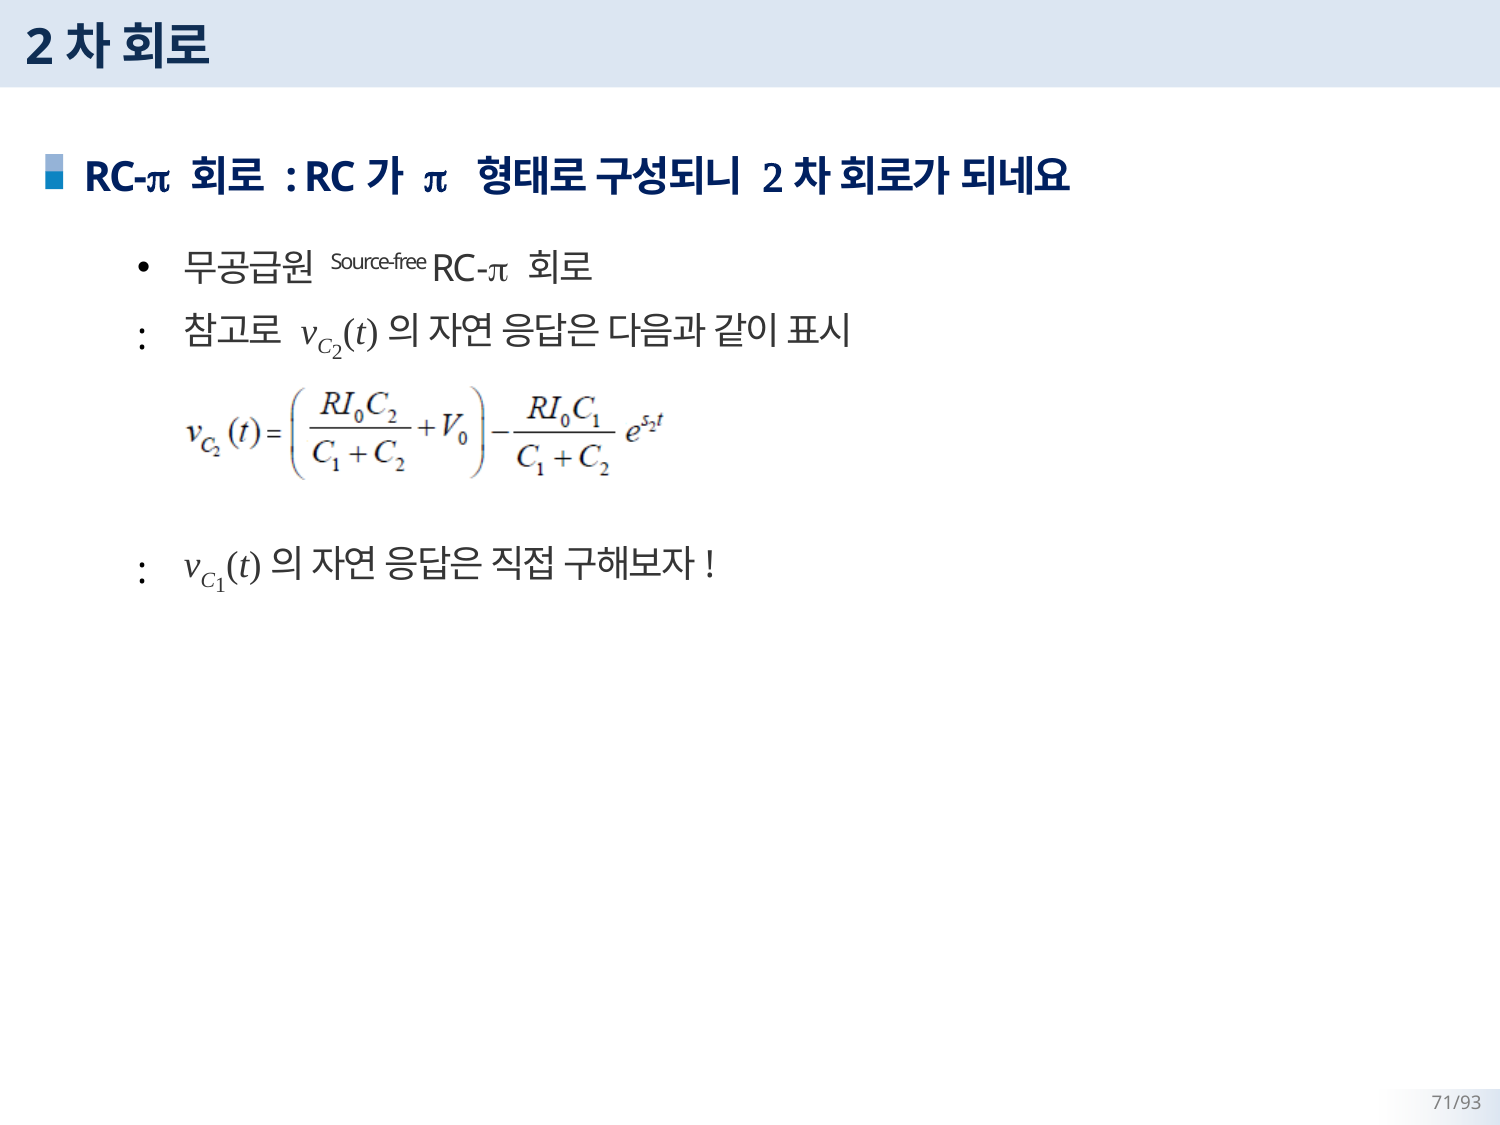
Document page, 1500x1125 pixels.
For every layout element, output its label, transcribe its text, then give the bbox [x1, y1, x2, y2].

title 2차 회로 [10, 5, 1288, 84]
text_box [45, 136, 1450, 204]
picture [182, 385, 668, 480]
text_box 무공급원 Source-free RC-p 회로 참고로 vC2(t)의 자연 응답은 다음과 같이 표시 vC1(t)의 자연 응답은 직접 구해보자! [122, 231, 1382, 605]
